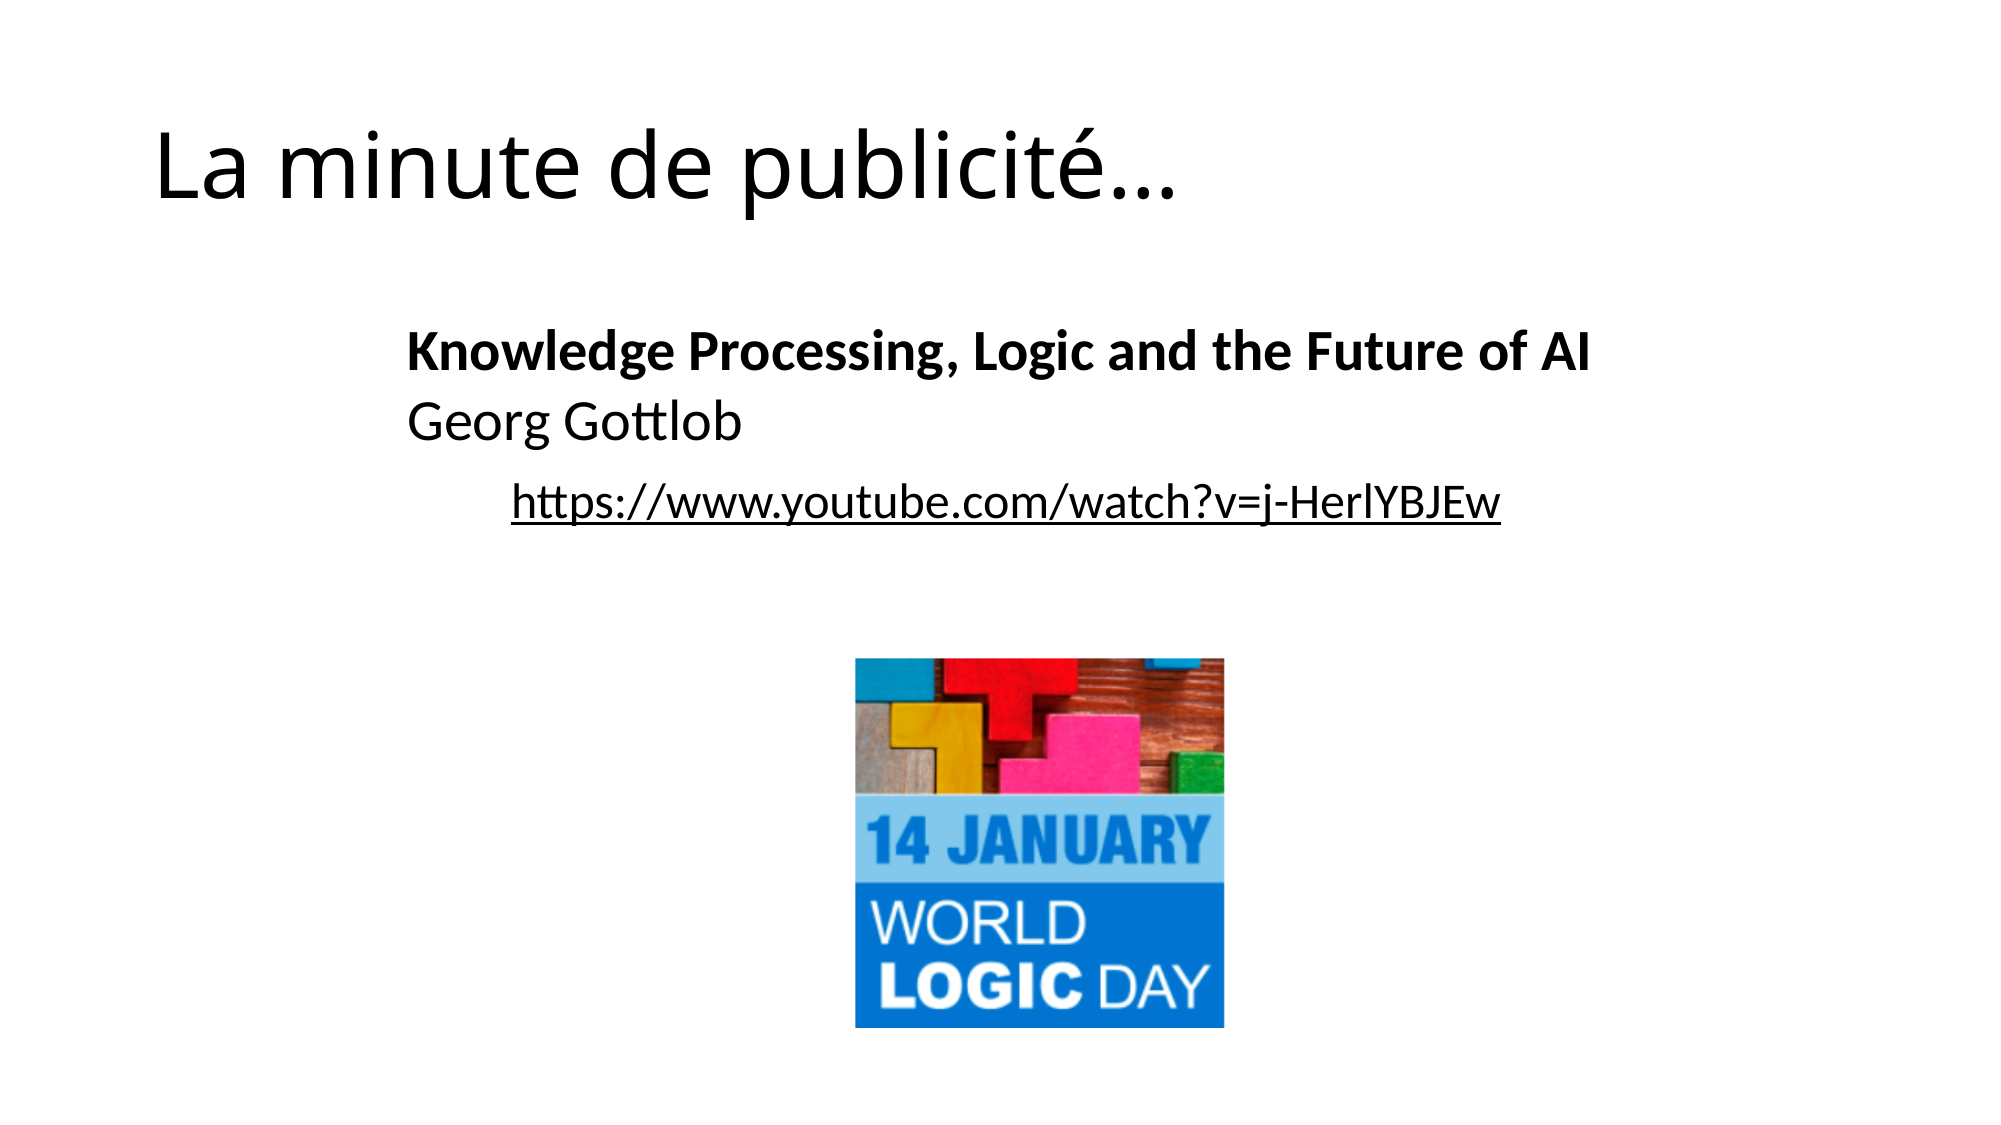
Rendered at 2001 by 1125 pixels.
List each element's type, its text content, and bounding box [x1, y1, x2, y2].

text_box Knowledge Processing, Logic and the Future of AI Georg Gottlob [392, 304, 1608, 460]
text_box https://www.youtube.com/watch?v=j-HerlYBJEw [496, 461, 1584, 536]
title La minute de publicité… [137, 59, 1863, 278]
picture [854, 657, 1227, 1028]
